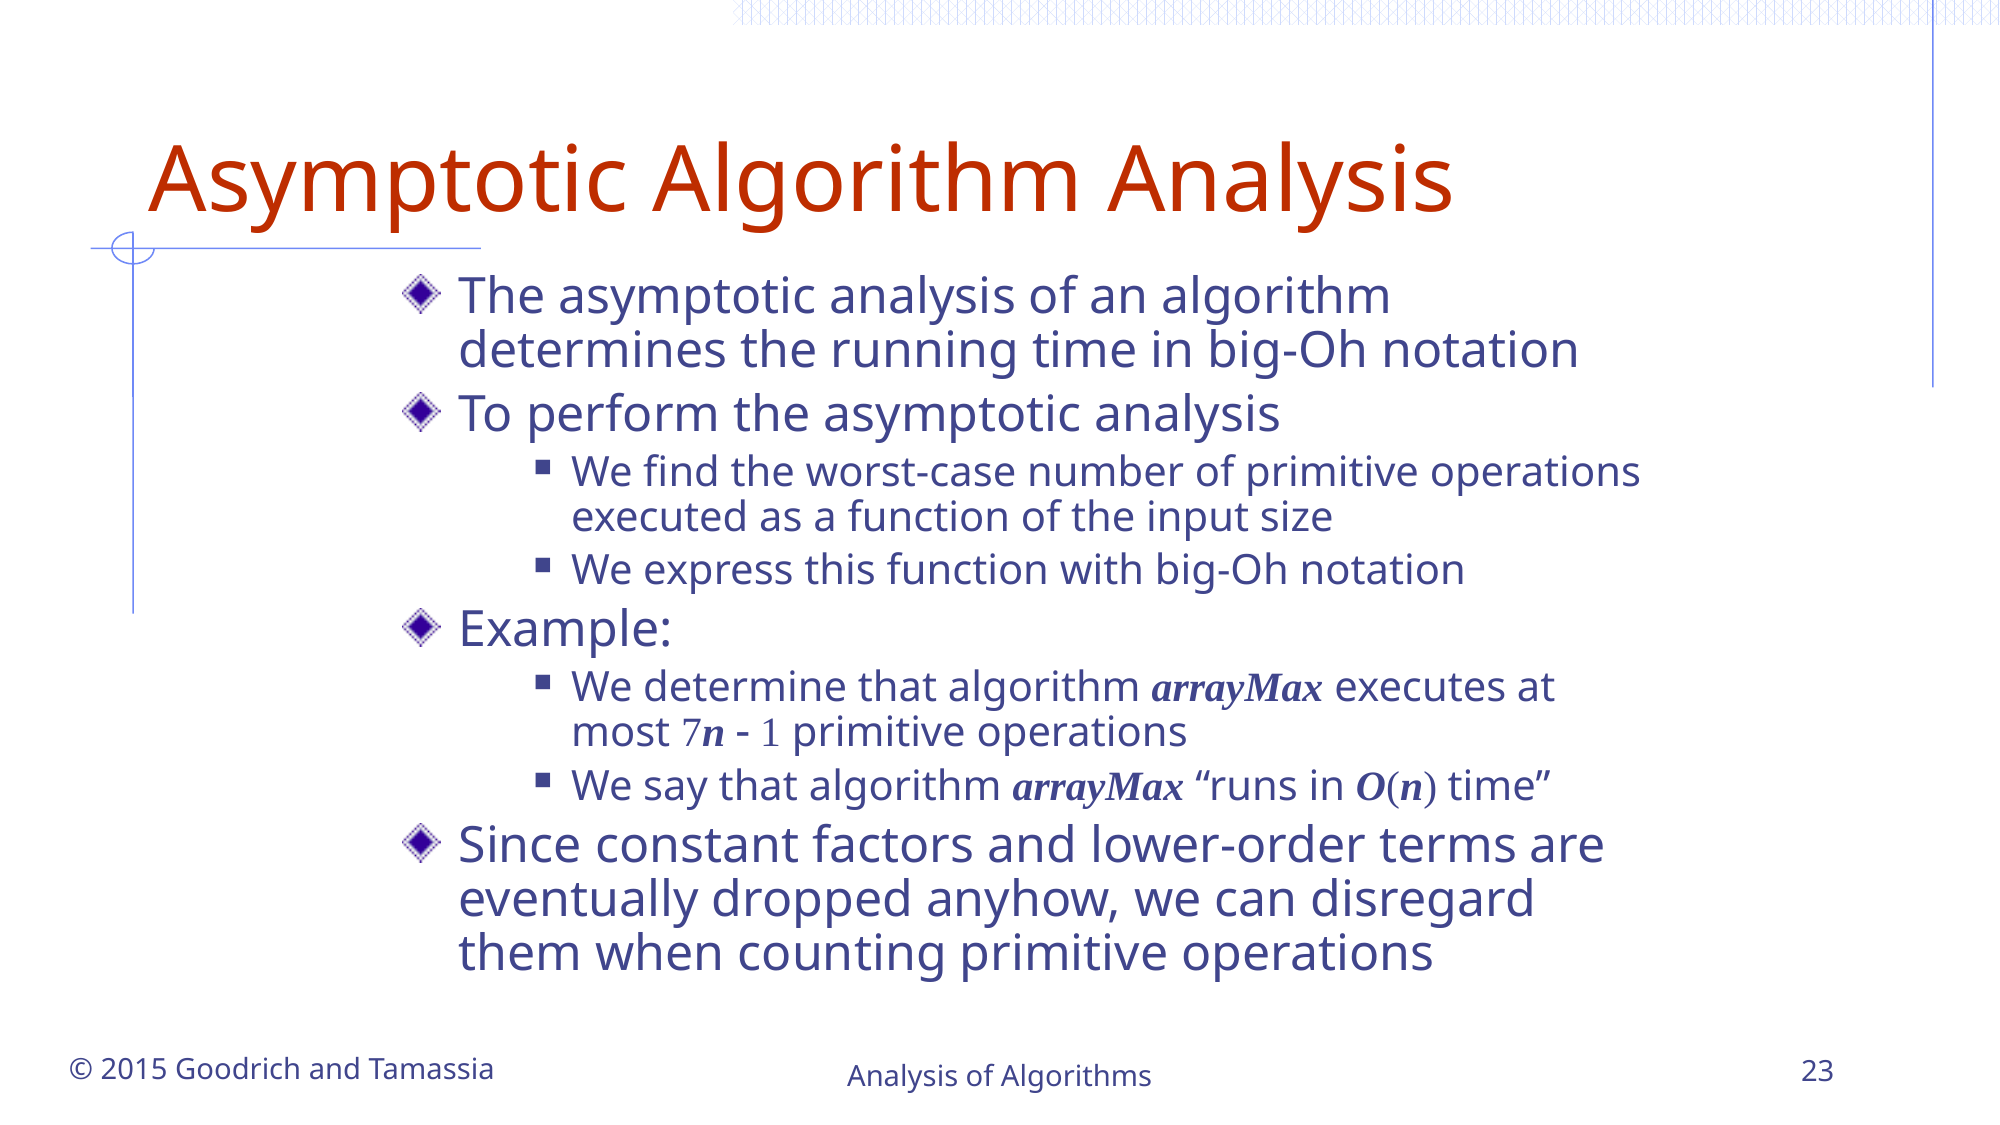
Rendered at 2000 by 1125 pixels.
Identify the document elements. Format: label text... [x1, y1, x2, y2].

text_box © 2015 Goodrich and Tamassia [53, 1018, 629, 1094]
list The asymptotic analysis of an algorithm determines the running time in big-Oh notation To perform the asymptotic analysis We find the worst-case number of primitive operations executed as a function of the input size We express this function with big-Oh notation Example: We determine that algorithm arrayMax executes at most 7n  1 primitive operations We say that algorithm arrayMax “runs in O(n) time” Since constant factors and lower-order terms are eventually dropped anyhow, we can disregard them when counting primitive operations [387, 262, 1675, 1013]
title Asymptotic Algorithm Analysis [133, 50, 1833, 238]
picture [402, 608, 441, 647]
footer Analysis of Algorithms [683, 1025, 1317, 1100]
picture [402, 274, 441, 314]
picture [402, 823, 441, 863]
picture [402, 392, 441, 432]
slide_number 23 [1432, 1025, 1850, 1100]
